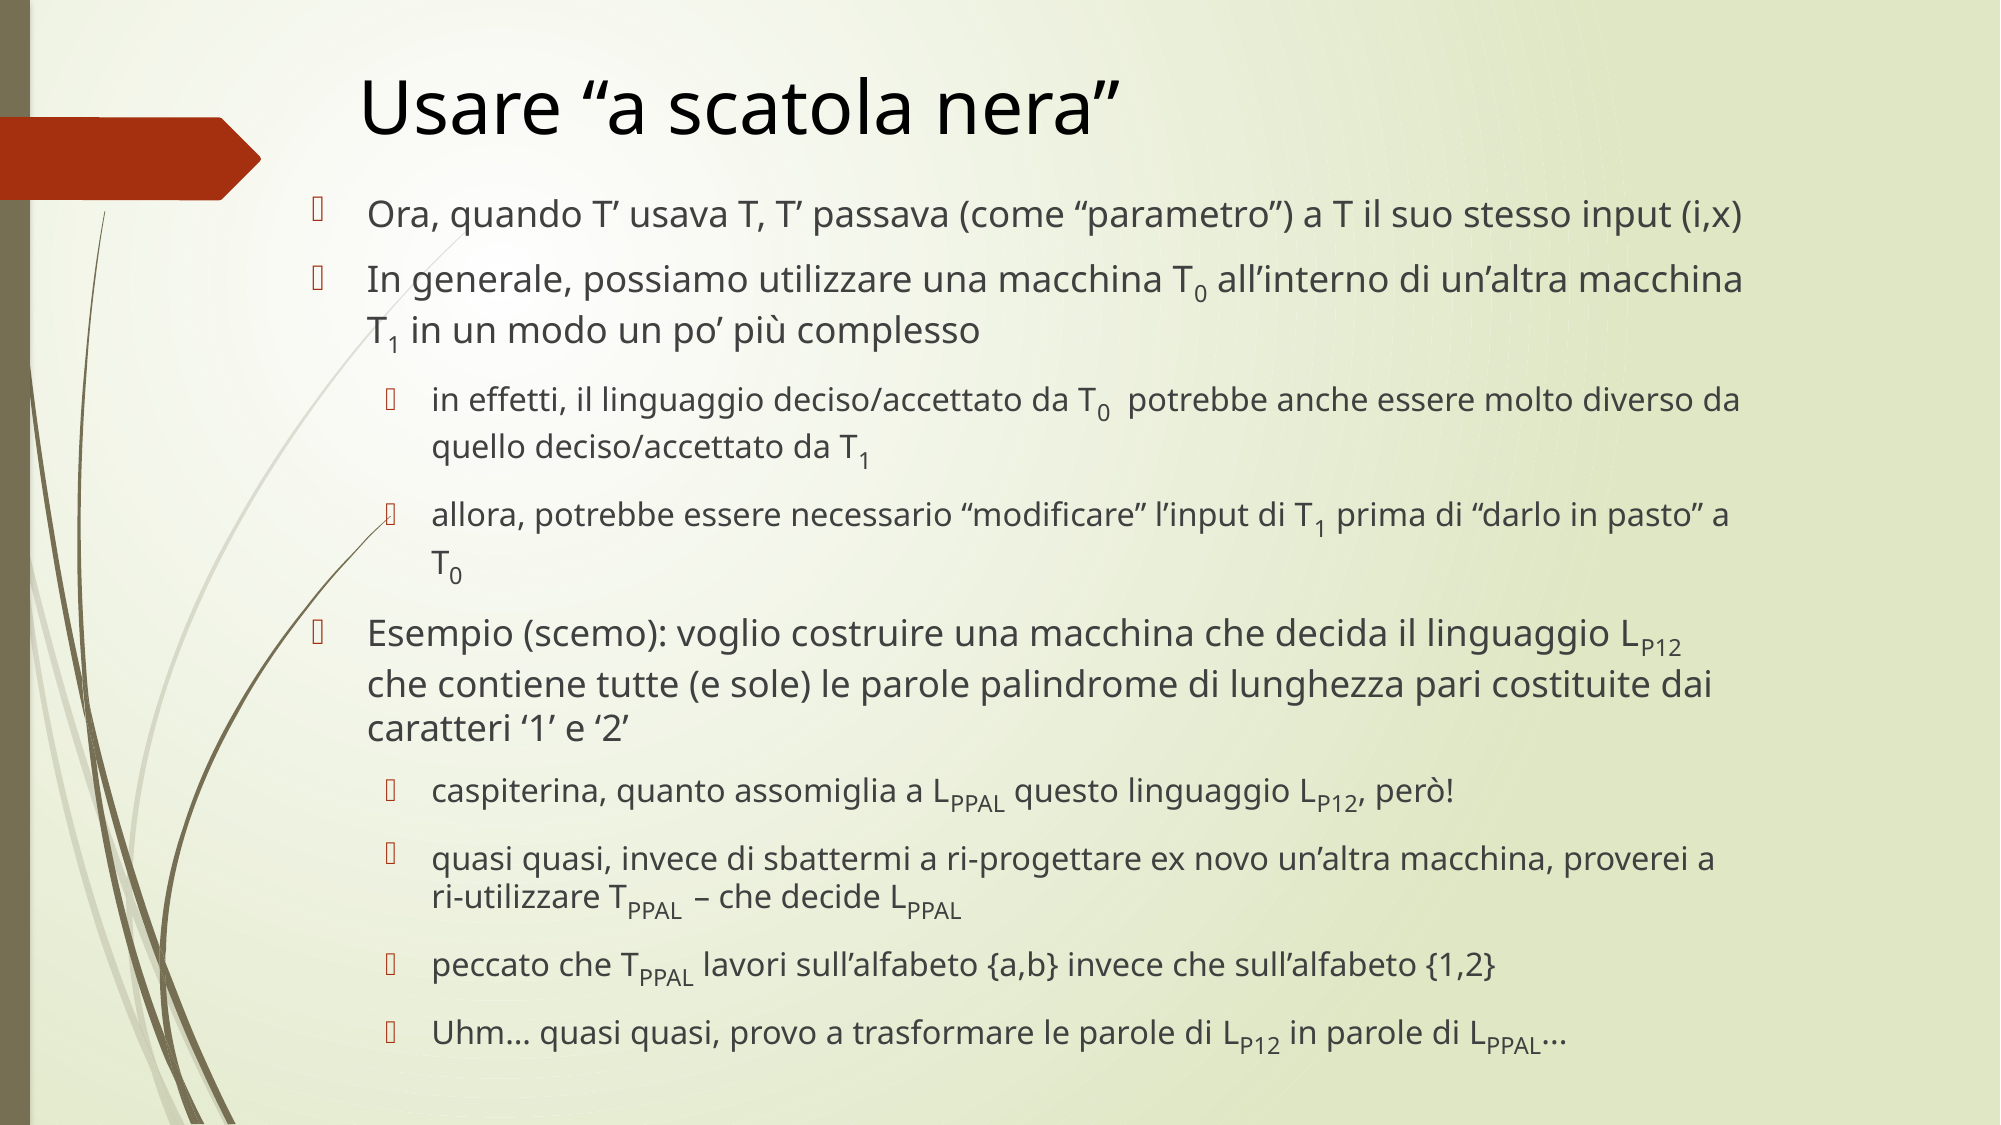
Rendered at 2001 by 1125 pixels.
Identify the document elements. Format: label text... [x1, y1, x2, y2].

title Usare “a scatola nera” [343, 51, 1806, 184]
list Ora, quando T’ usava T, T’ passava (come “parametro”) a T il suo stesso input (i,x) In generale, possiamo utilizzare una macchina T0 all’interno di un’altra macchina T1 in un modo un po’ più complesso in effetti, il linguaggio deciso/accettato da T0 potrebbe anche essere molto diverso da quello deciso/accettato da T1 allora, potrebbe essere necessario “modificare” l’input di T1 prima di “darlo in pasto” a T0 Esempio (scemo): voglio costruire una macchina che decida il linguaggio LP12 che contiene tutte (e sole) le parole palindrome di lunghezza pari costituite dai caratteri ‘1’ e ‘2’ caspiterina, quanto assomiglia a LPPAL questo linguaggio LP12, però! quasi quasi, invece di sbattermi a ri-progettare ex novo un’altra macchina, proverei a ri-utilizzare TPPAL – che decide LPPAL peccato che TPPAL lavori sull’alfabeto {a,b} invece che sull’alfabeto {1,2} Uhm… quasi quasi, provo a trasformare le parole di LP12 in parole di LPPAL... [296, 183, 1760, 1088]
